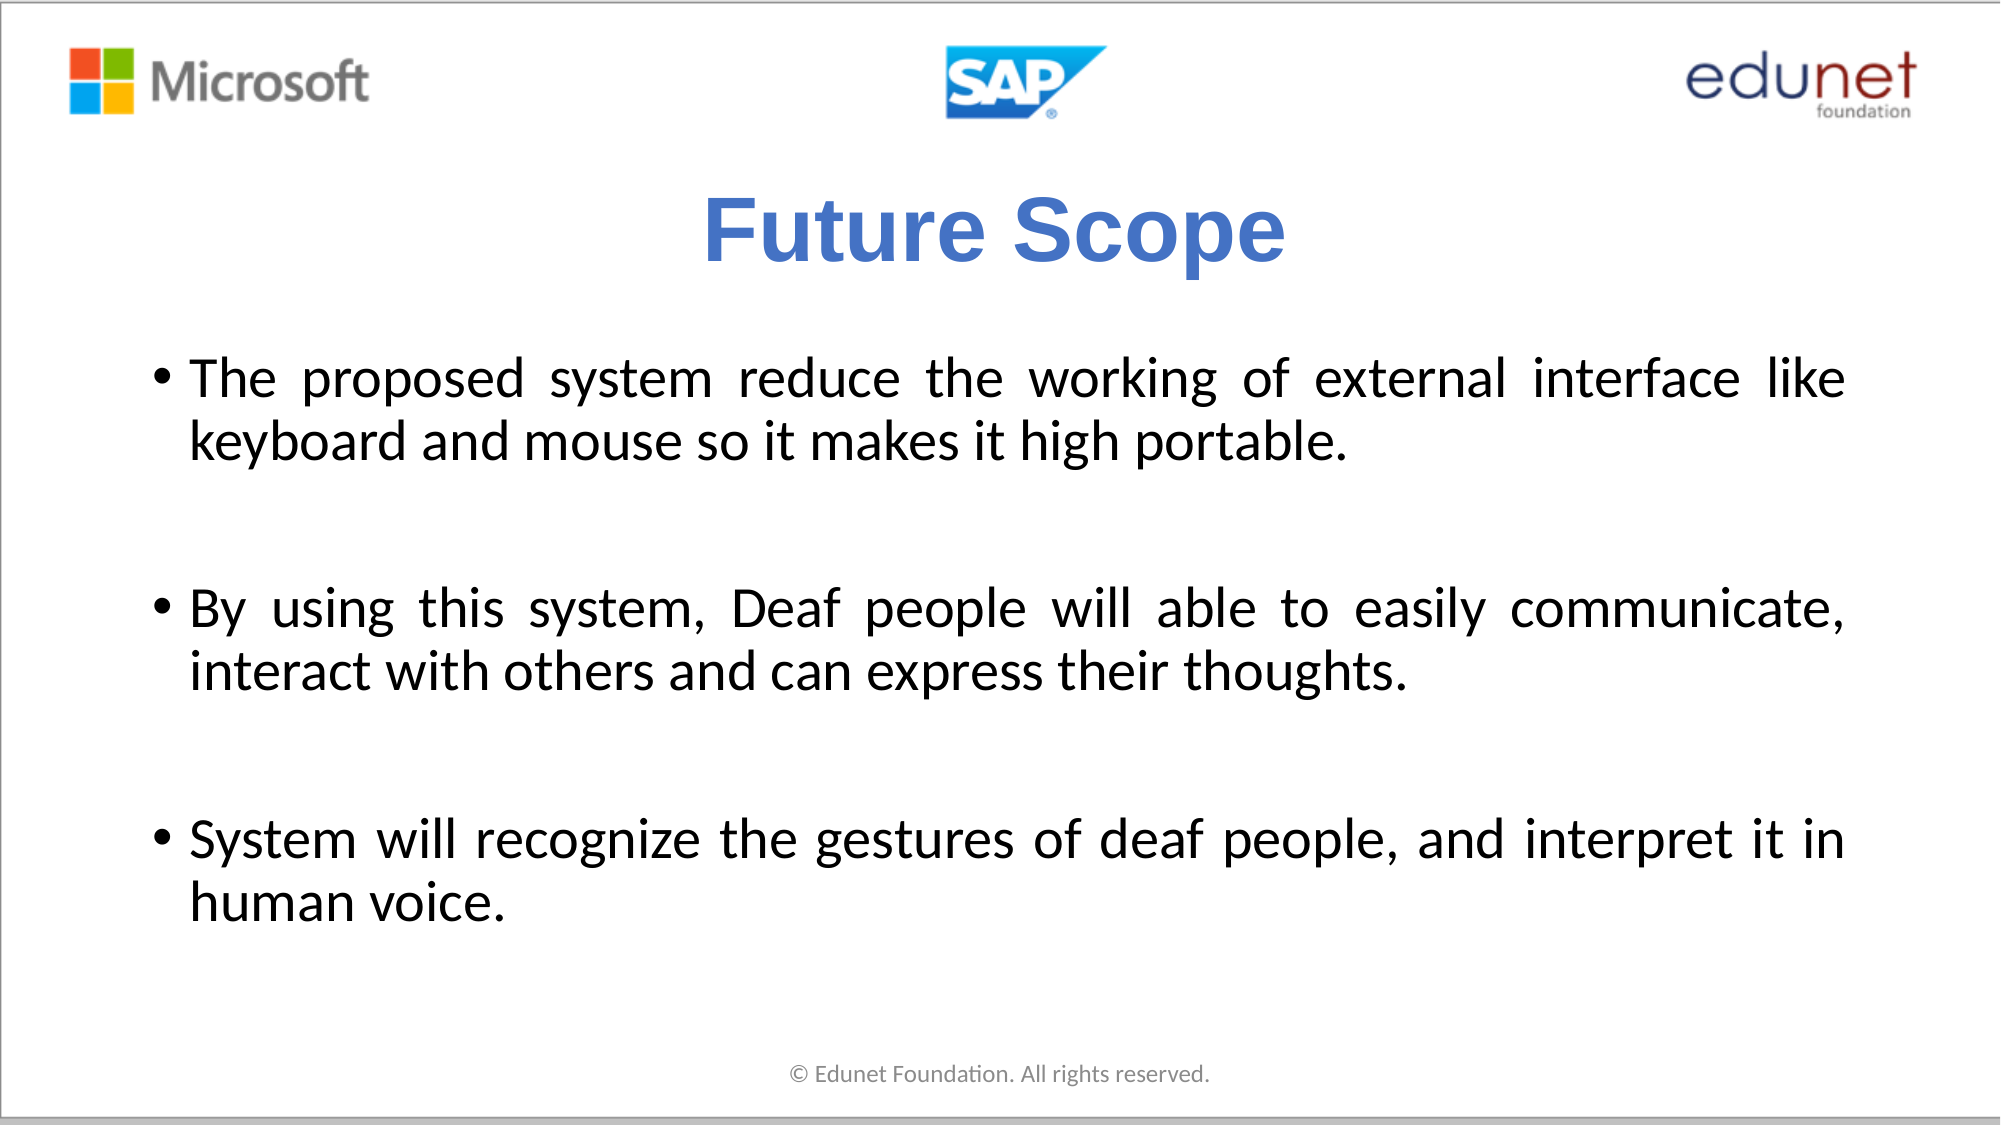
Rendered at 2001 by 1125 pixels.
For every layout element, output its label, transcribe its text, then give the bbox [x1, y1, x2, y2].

picture [0, 0, 2001, 1125]
title Future Scope [132, 122, 1858, 340]
list The proposed system reduce the working of external interface like keyboard and mouse so it makes it high portable. By using this system, Deaf people will able to easily communicate, interact with others and can express their thoughts. System will recognize the gestures of deaf people, and interpret it in human voice. [137, 340, 1863, 1054]
footer © Edunet Foundation. All rights reserved. [662, 1042, 1338, 1103]
